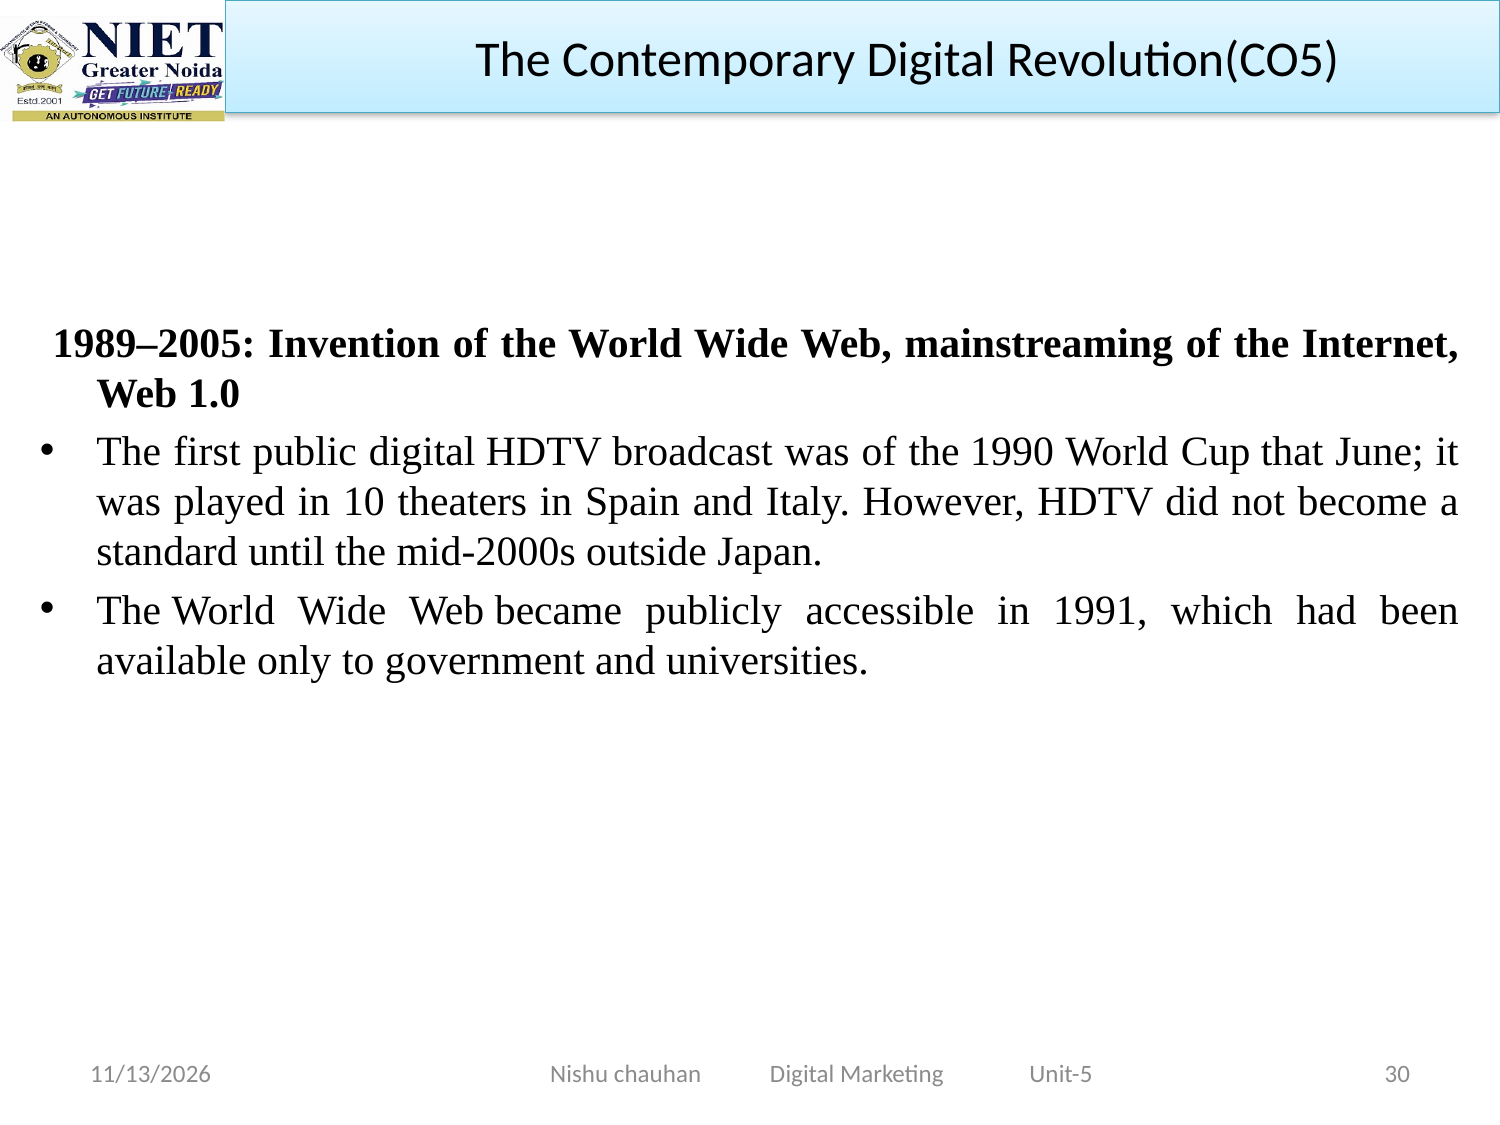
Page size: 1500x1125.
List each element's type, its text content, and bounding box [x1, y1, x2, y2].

list 1989–2005: Invention of the World Wide Web, mainstreaming of the Internet, Web 1.0 The first public digital HDTV broadcast was of the 1990 World Cup that June; it was played in 10 theaters in Spain and Italy. However, HDTV did not become a standard until the mid-2000s outside Japan. The World Wide Web became publicly accessible in 1991, which had been available only to government and universities. [24, 249, 1475, 988]
footer Nishu chauhan Digital Marketing Unit-5 [412, 1042, 1074, 1103]
text_box The Contemporary Digital Revolution(CO5) [226, 0, 1500, 113]
slide_number 28-May-24 [75, 1042, 412, 1103]
picture [0, 0, 226, 151]
slide_number 30 [1074, 1042, 1425, 1103]
